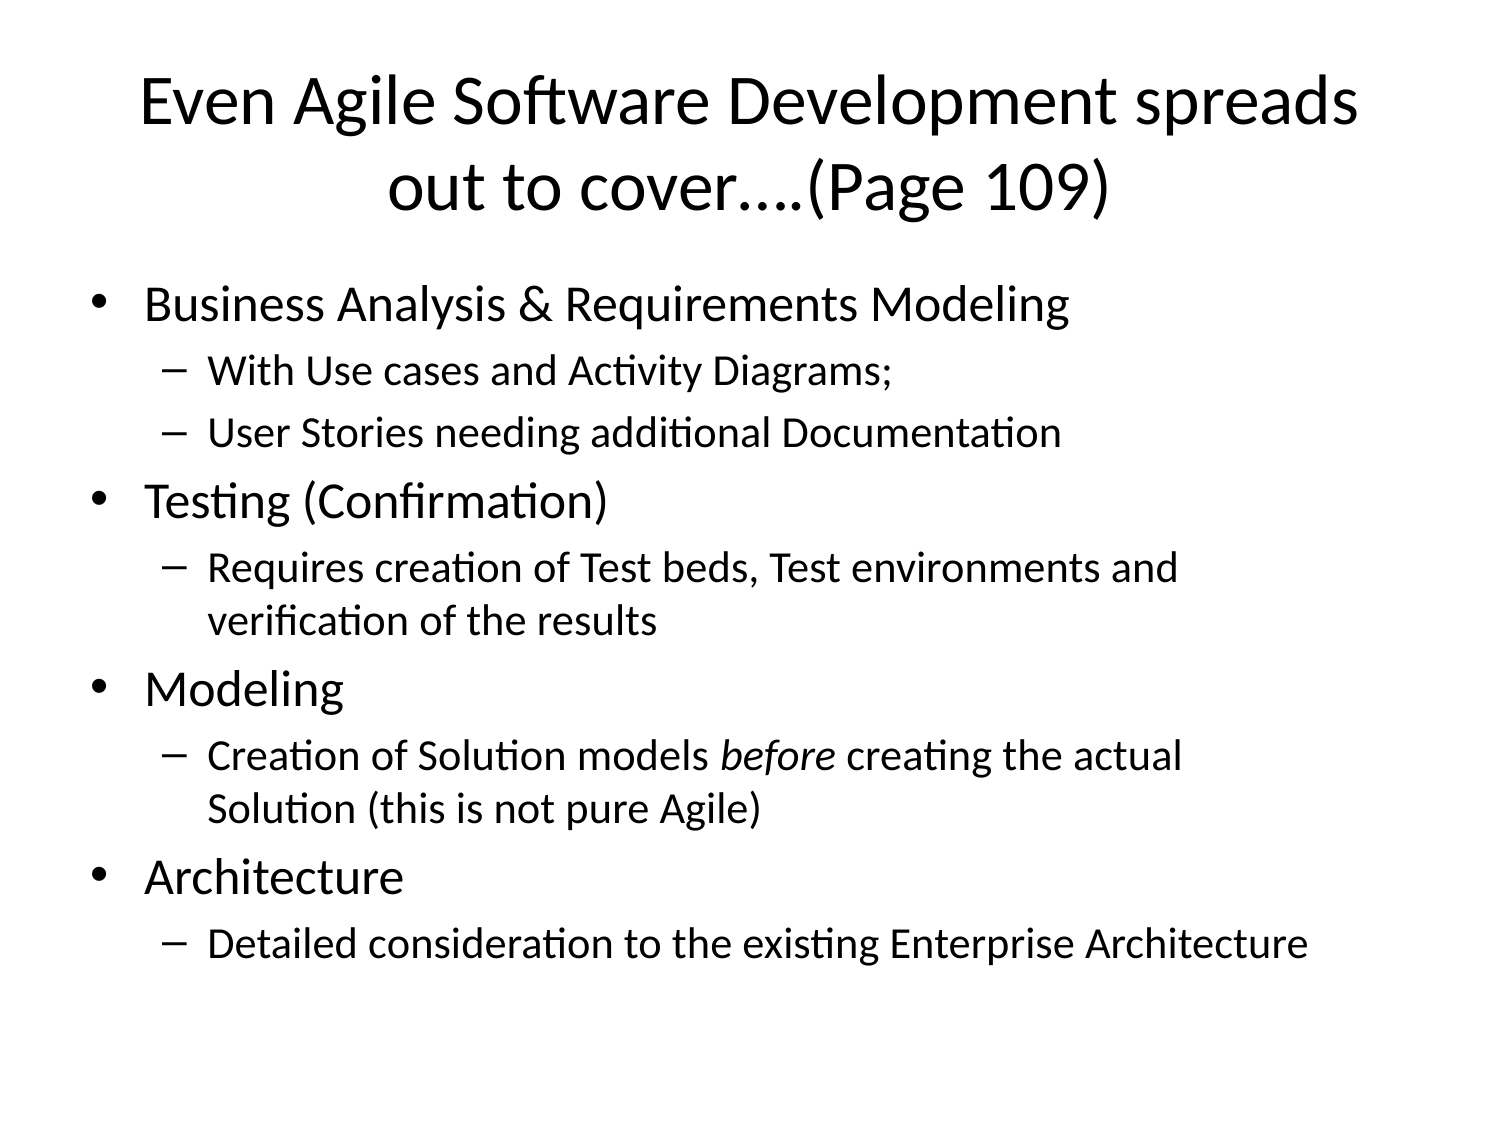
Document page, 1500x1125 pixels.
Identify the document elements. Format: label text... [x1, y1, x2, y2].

title Even Agile Software Development spreads out to cover….(Page 109) [75, 45, 1425, 233]
list Business Analysis & Requirements Modeling With Use cases and Activity Diagrams; User Stories needing additional Documentation Testing (Confirmation) Requires creation of Test beds, Test environments and verification of the results Modeling Creation of Solution models before creating the actual Solution (this is not pure Agile) Architecture Detailed consideration to the existing Enterprise Architecture [75, 262, 1338, 1005]
